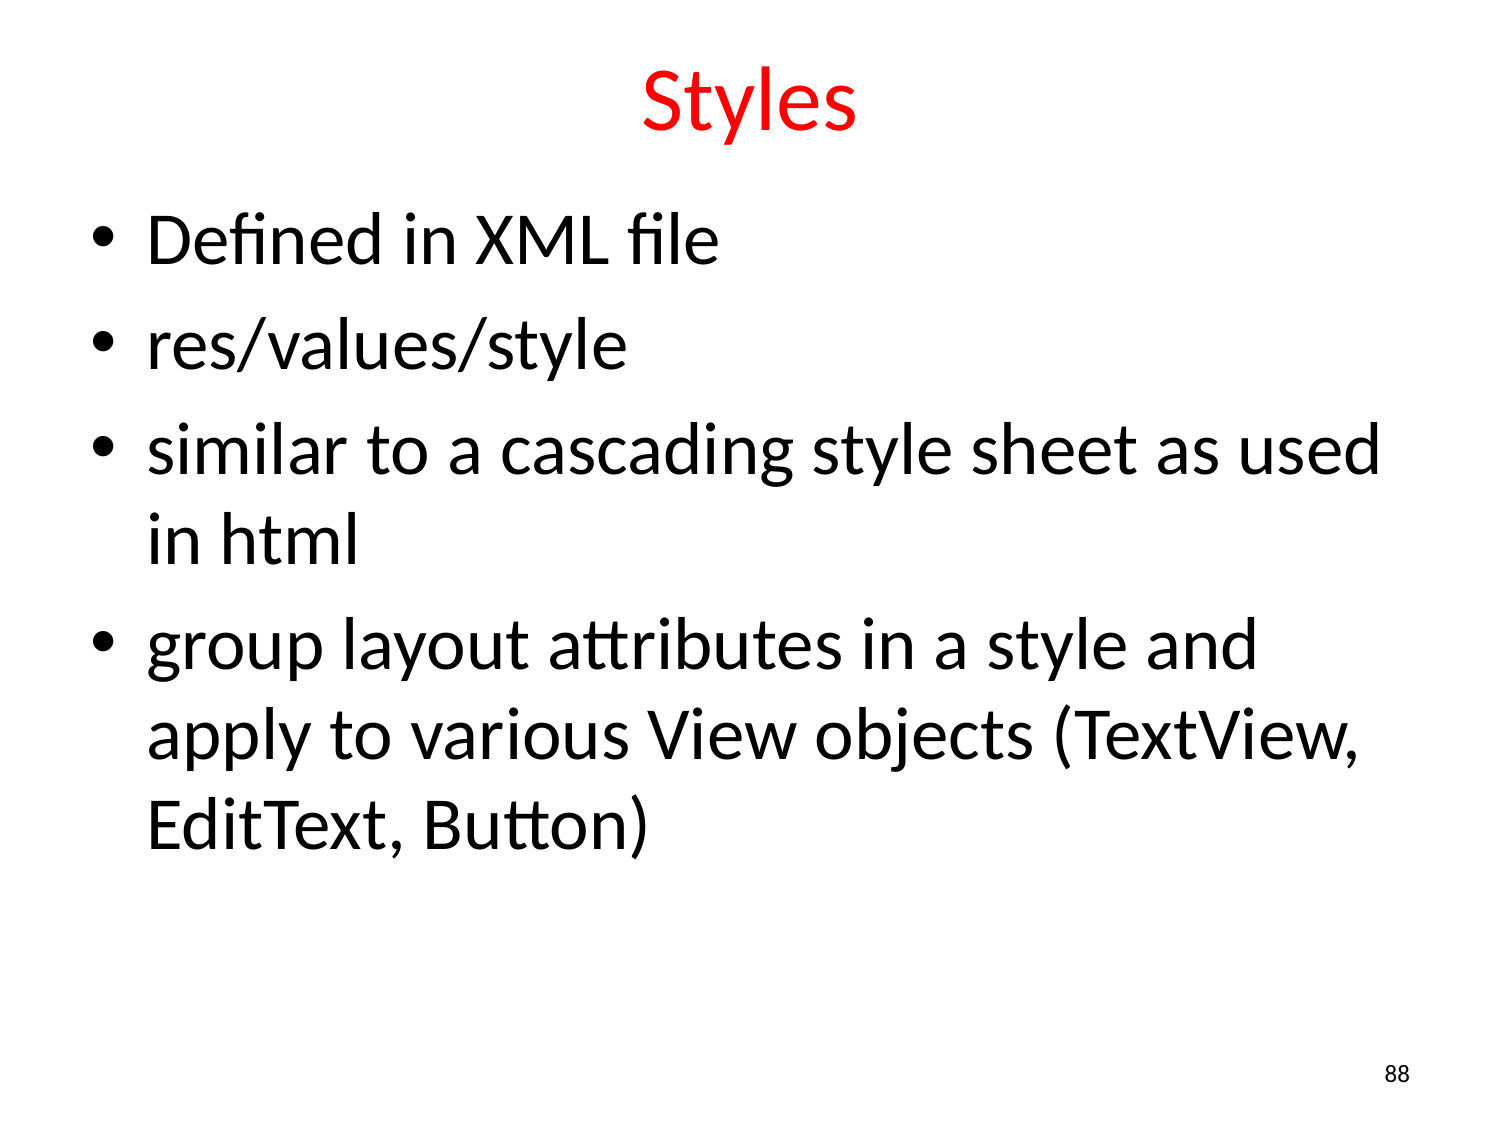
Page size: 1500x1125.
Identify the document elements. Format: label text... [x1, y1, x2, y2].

list Defined in XML file res/values/style similar to a cascading style sheet as used in html group layout attributes in a style and apply to various View objects (TextView, EditText, Button) [75, 182, 1425, 1038]
title Styles [75, 0, 1425, 182]
slide_number 88 [1074, 1042, 1425, 1103]
